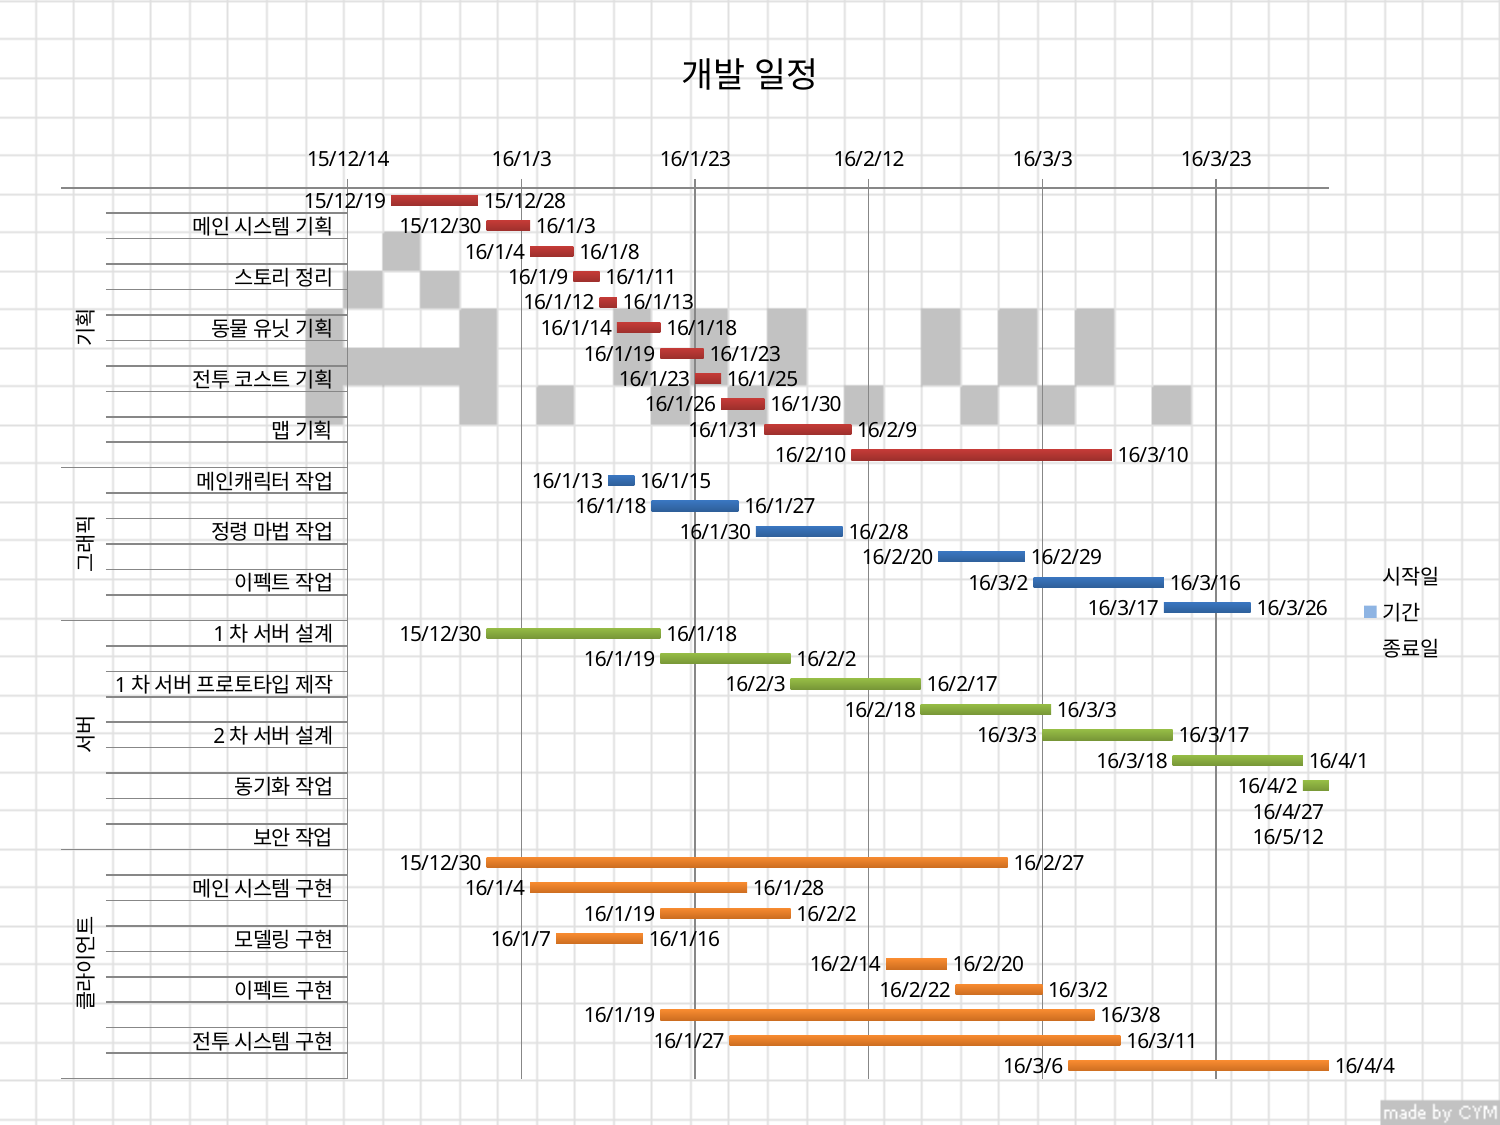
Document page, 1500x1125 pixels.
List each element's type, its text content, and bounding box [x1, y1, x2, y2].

text_box 개발 일정 [74, 45, 1425, 102]
chart [41, 125, 1459, 1099]
